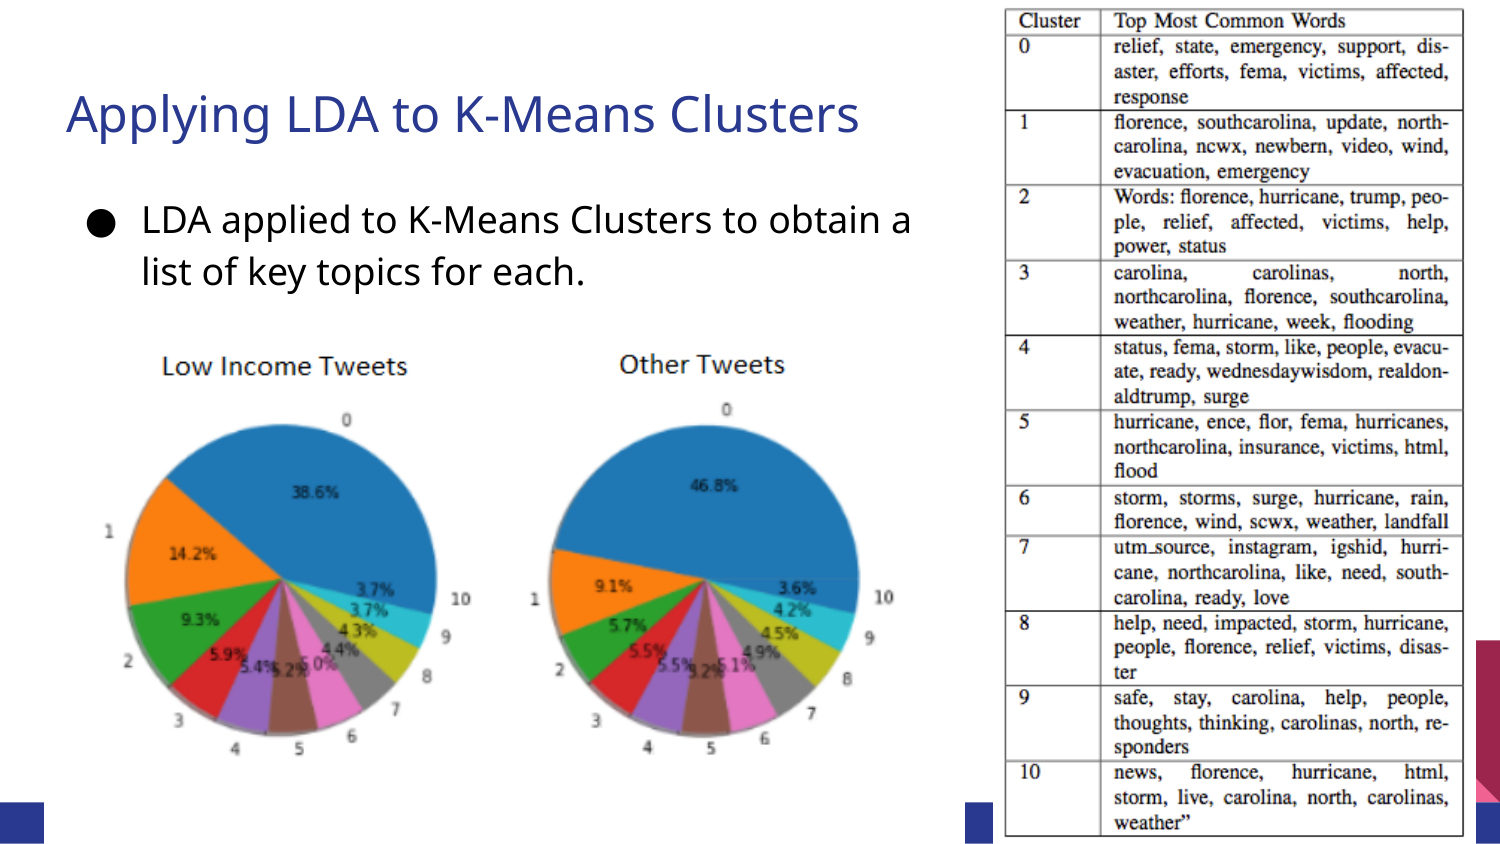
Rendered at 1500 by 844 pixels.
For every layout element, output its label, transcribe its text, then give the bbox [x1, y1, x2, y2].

picture [992, 0, 1476, 844]
list LDA applied to K-Means Clusters to obtain a list of key topics for each. [51, 174, 958, 309]
title Applying LDA to K-Means Clusters [51, 67, 987, 167]
picture [44, 310, 965, 844]
